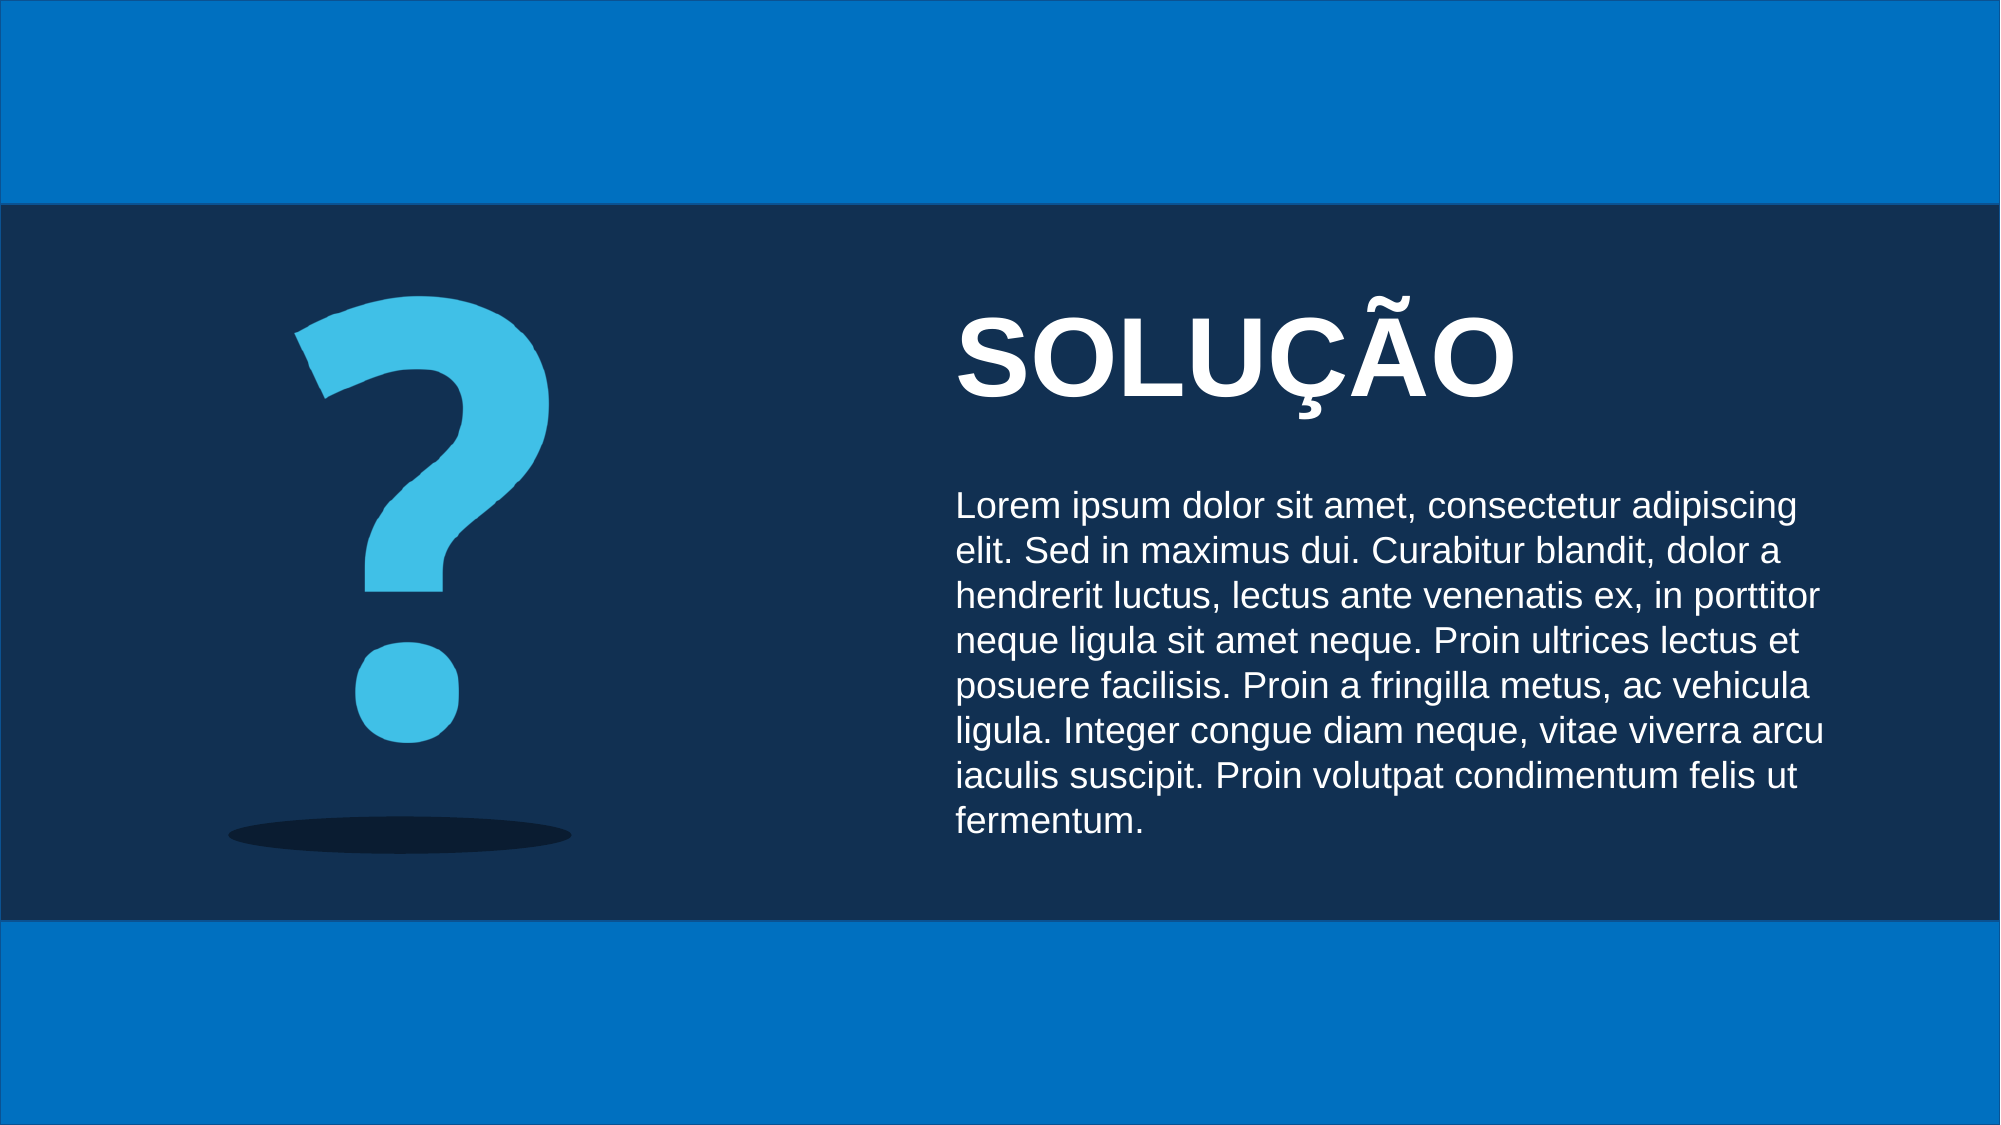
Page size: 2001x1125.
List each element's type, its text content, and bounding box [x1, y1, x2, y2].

text_box Lorem ipsum dolor sit amet, consectetur adipiscing elit. Sed in maximus dui. Curabitur blandit, dolor a hendrerit luctus, lectus ante venenatis ex, in porttitor neque ligula sit amet neque. Proin ultrices lectus et posuere facilisis. Proin a fringilla metus, ac vehicula ligula. Integer congue diam neque, vitae viverra arcu iaculis suscipit. Proin volutpat condimentum felis ut fermentum. [940, 474, 1858, 849]
text_box SOLUÇÃO [940, 276, 1548, 427]
picture [178, 276, 664, 762]
text_box [0, 203, 2000, 922]
text_box [226, 815, 573, 855]
text_box [0, 0, 2000, 203]
text_box [0, 922, 2000, 1125]
